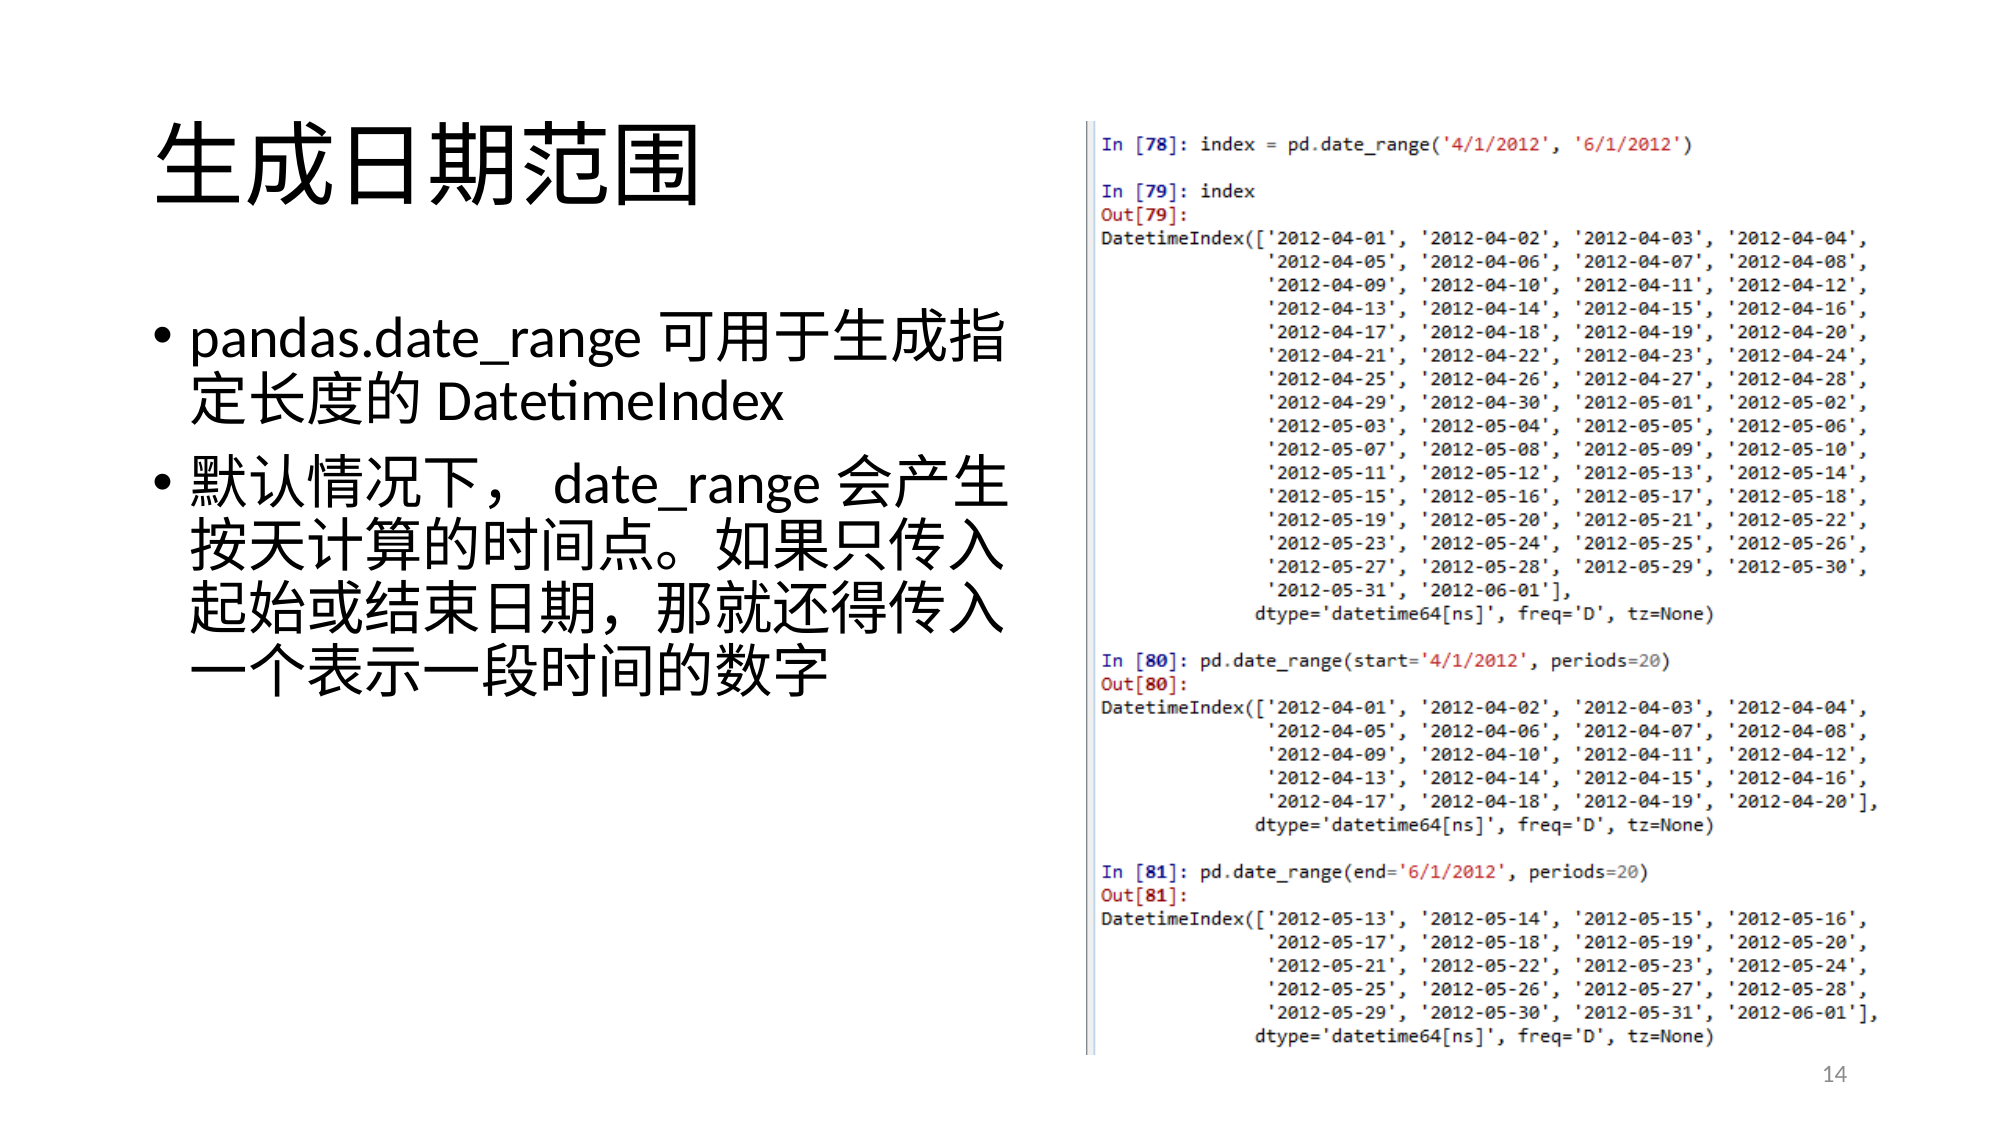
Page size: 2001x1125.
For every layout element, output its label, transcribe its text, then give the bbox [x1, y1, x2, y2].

title 生成日期范围 [137, 59, 1863, 278]
picture [1086, 121, 1897, 1055]
list pandas.date_range可用于生成指定长度的DatetimeIndex 默认情况下，date_range会产生按天计算的时间点。如果只传入起始或结束日期，那就还得传入一个表示一段时间的数字 [137, 299, 1075, 1014]
slide_number 14 [1412, 1055, 1863, 1103]
